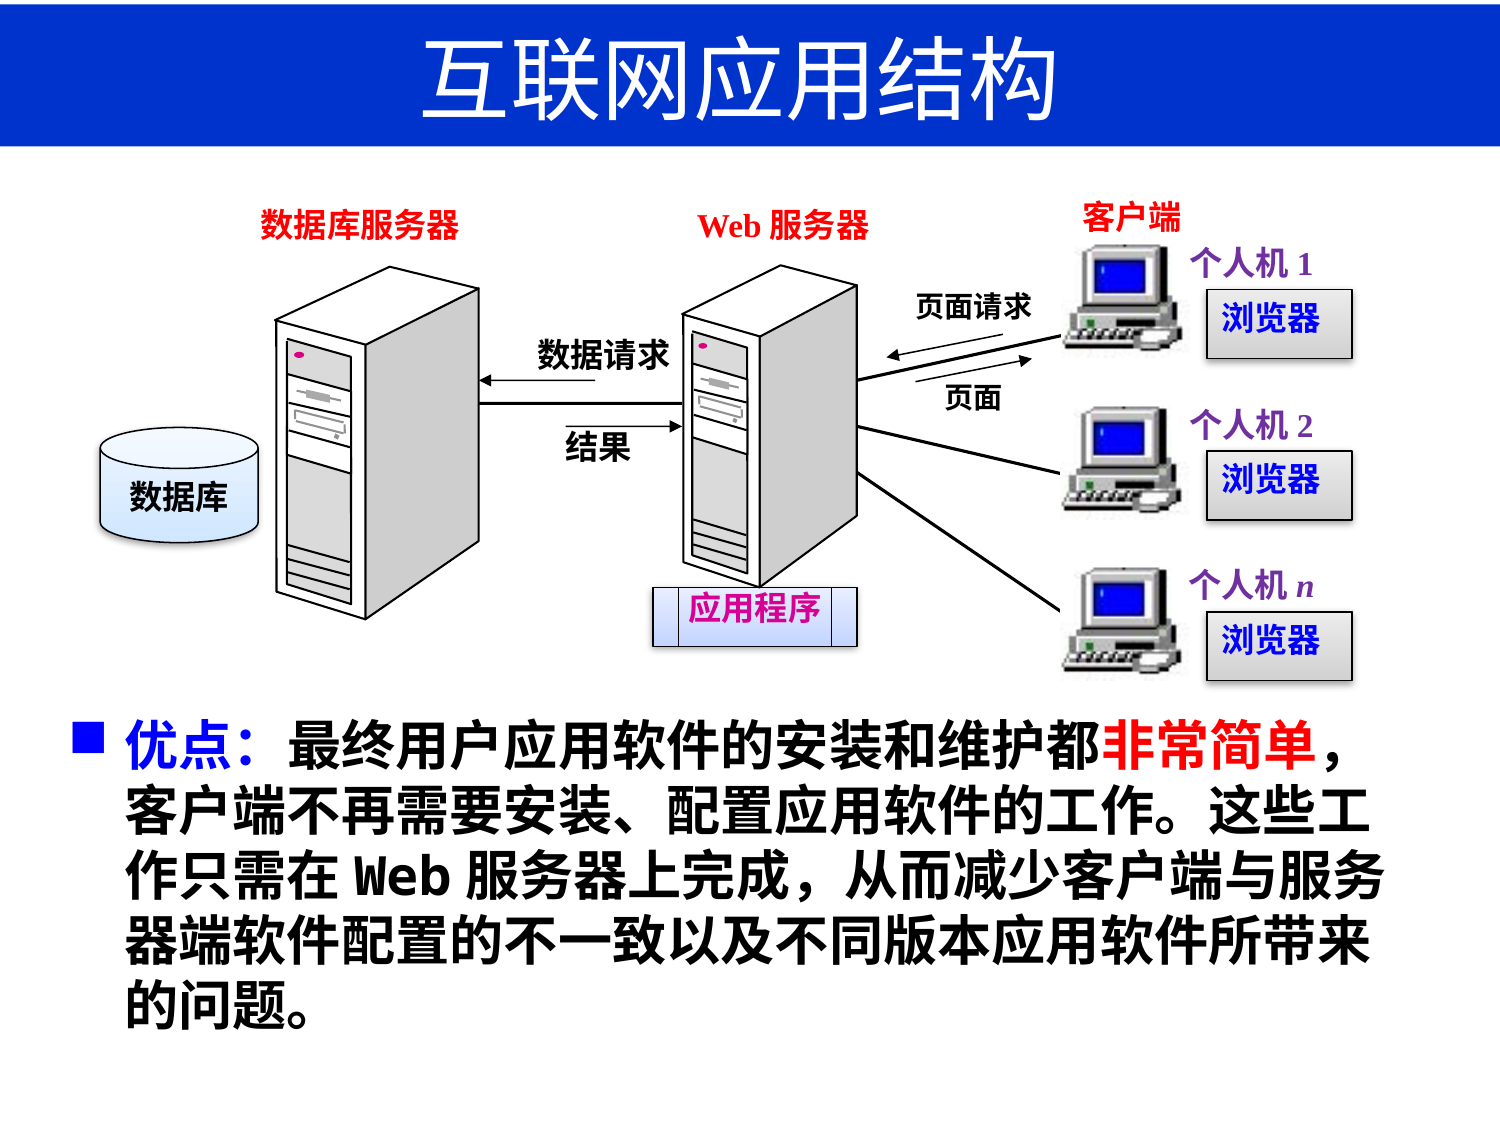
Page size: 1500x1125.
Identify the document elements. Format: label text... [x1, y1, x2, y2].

list 优点：最终用户应用软件的安装和维护都非常简单，客户端不再需要安装、配置应用软件的工作。这些工作只需在Web服务器上完成，从而减少客户端与服务器端软件配置的不一致以及不同版本应用软件所带来的问题。 [53, 704, 1436, 1047]
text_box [99, 196, 1353, 681]
title 互联网应用结构 [75, 19, 1425, 135]
